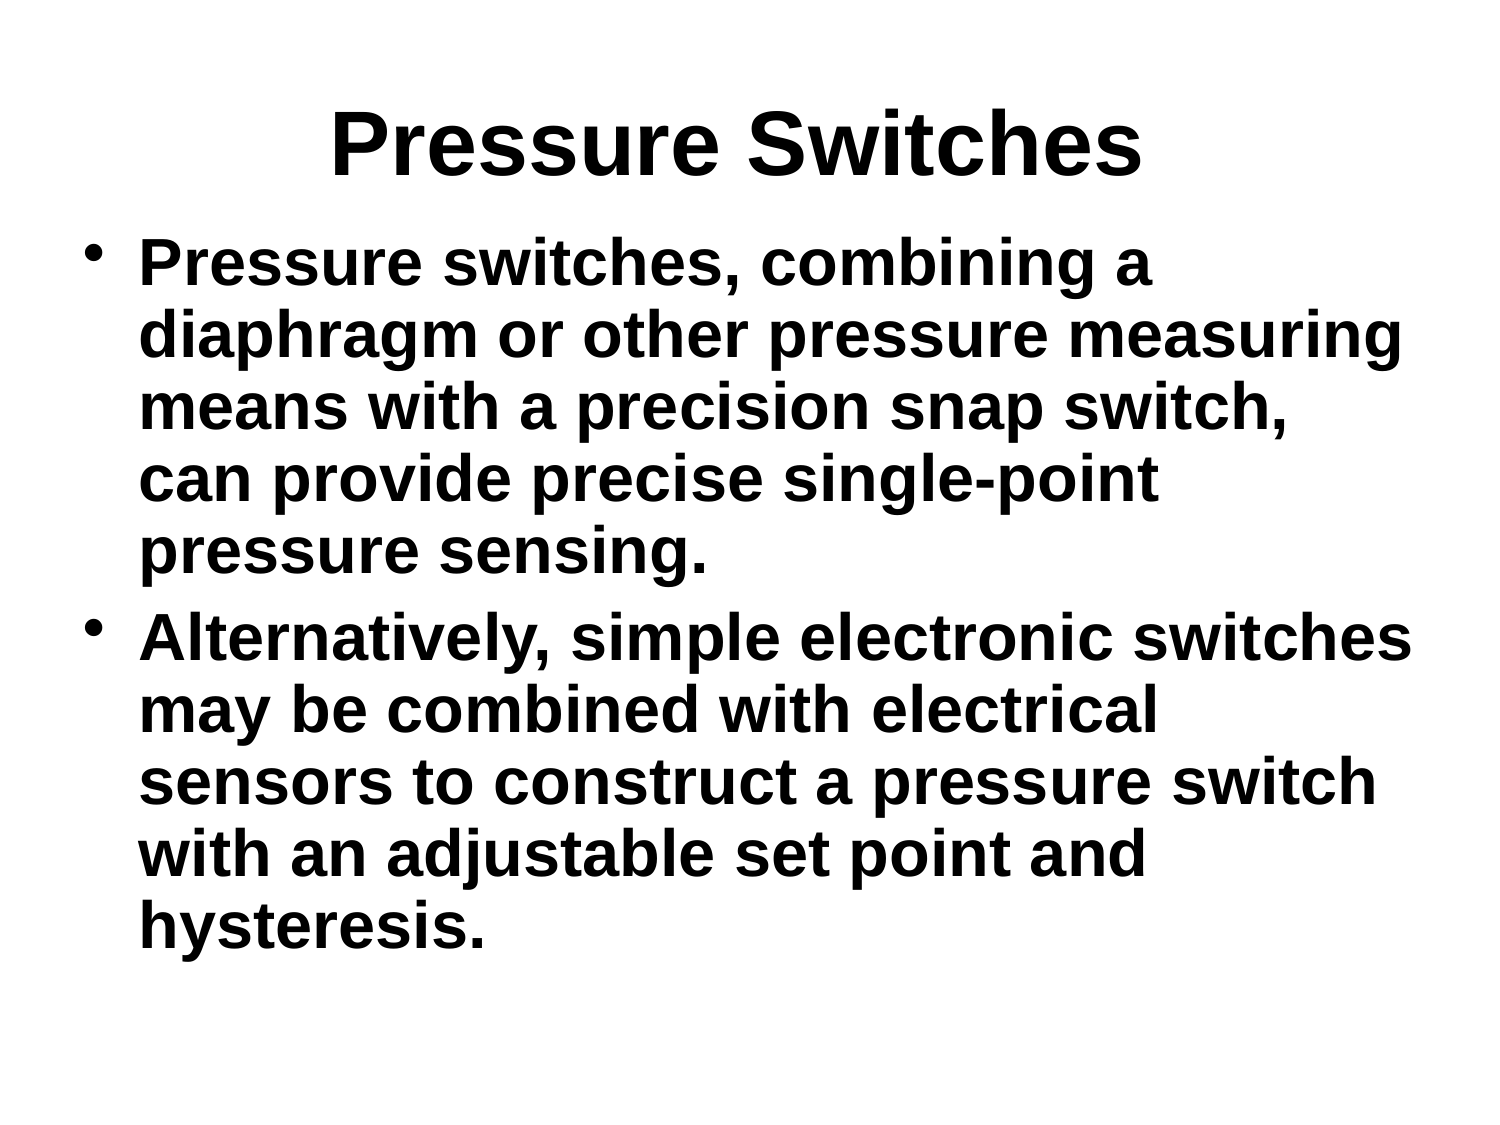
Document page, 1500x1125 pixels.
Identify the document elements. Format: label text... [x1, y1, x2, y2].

list Pressure switches, combining a diaphragm or other pressure measuring means with a precision snap switch, can provide precise single-point pressure sensing. Alternatively, simple electronic switches may be combined with electrical sensors to construct a pressure switch with an adjustable set point and hysteresis. [74, 220, 1426, 1063]
title Pressure Switches [74, 44, 1426, 220]
